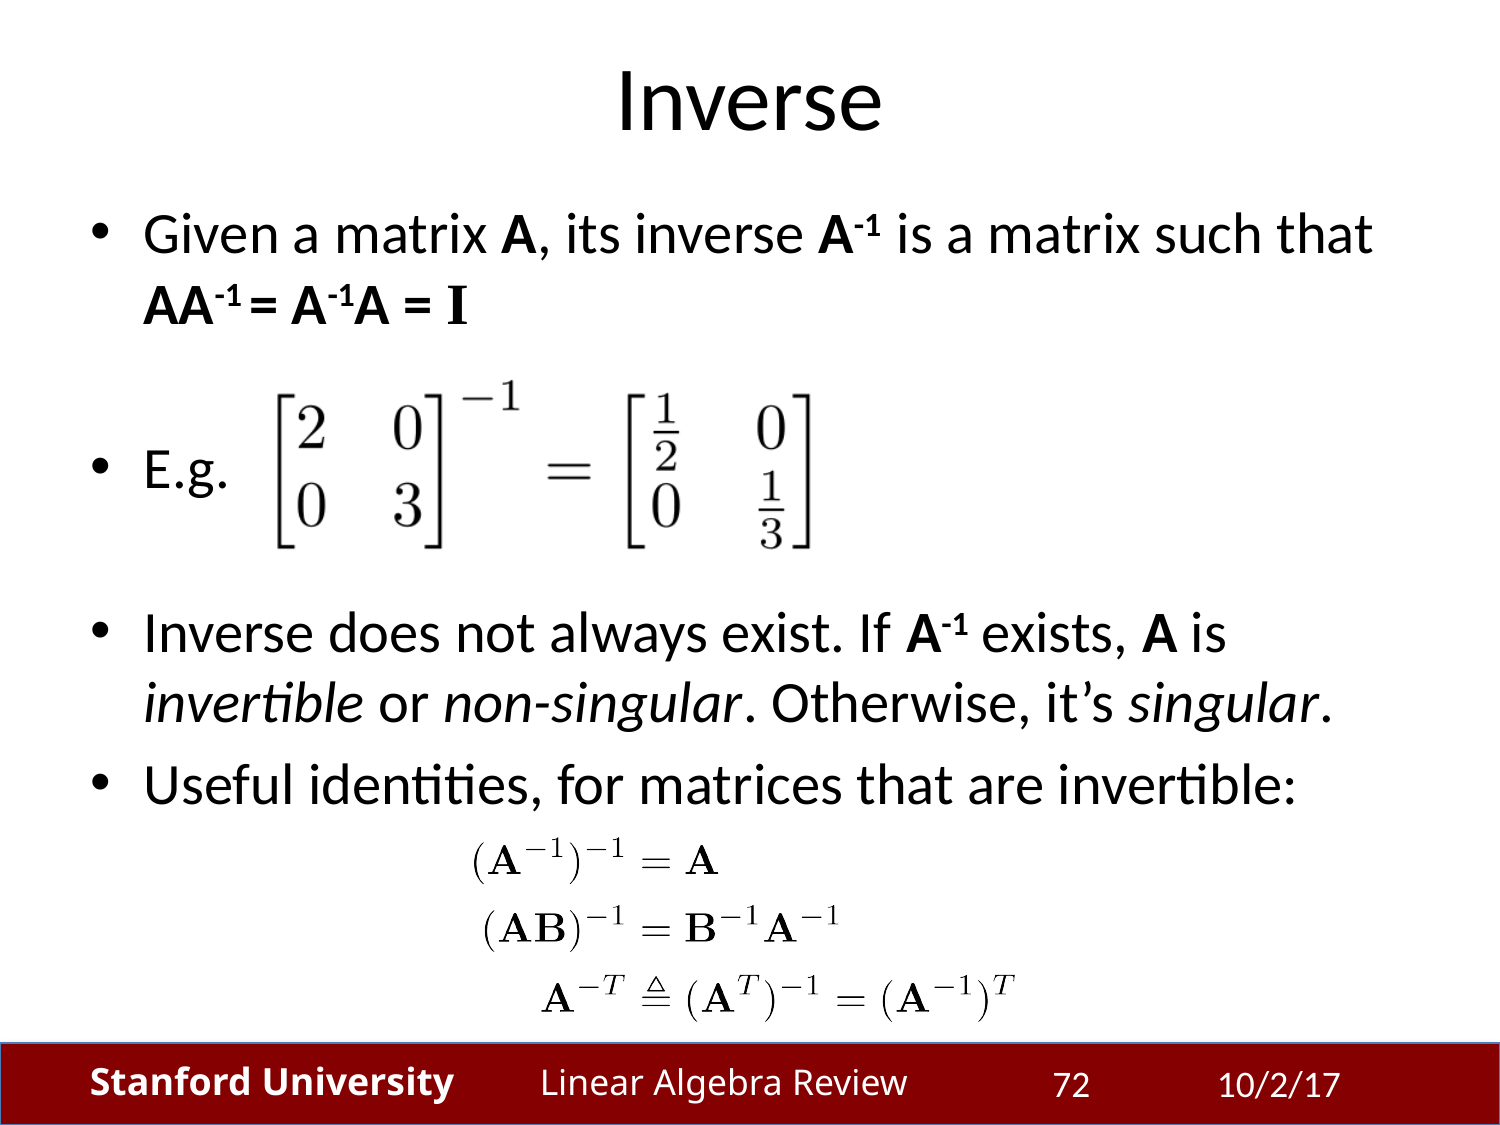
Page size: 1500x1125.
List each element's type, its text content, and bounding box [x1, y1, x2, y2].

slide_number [1203, 1052, 1463, 1113]
picture [264, 374, 820, 569]
text_box Inverse [74, 0, 1425, 188]
slide_number 72 [1037, 1052, 1203, 1113]
picture [474, 837, 1015, 1023]
list Given a matrix A, its inverse A-1 is a matrix such that AA-1 = A-1A = I E.g. Inverse does not always exist. If A-1 exists, A is invertible or non-singular. Otherwise, it’s singular. Useful identities, for matrices that are invertible: [75, 188, 1425, 838]
